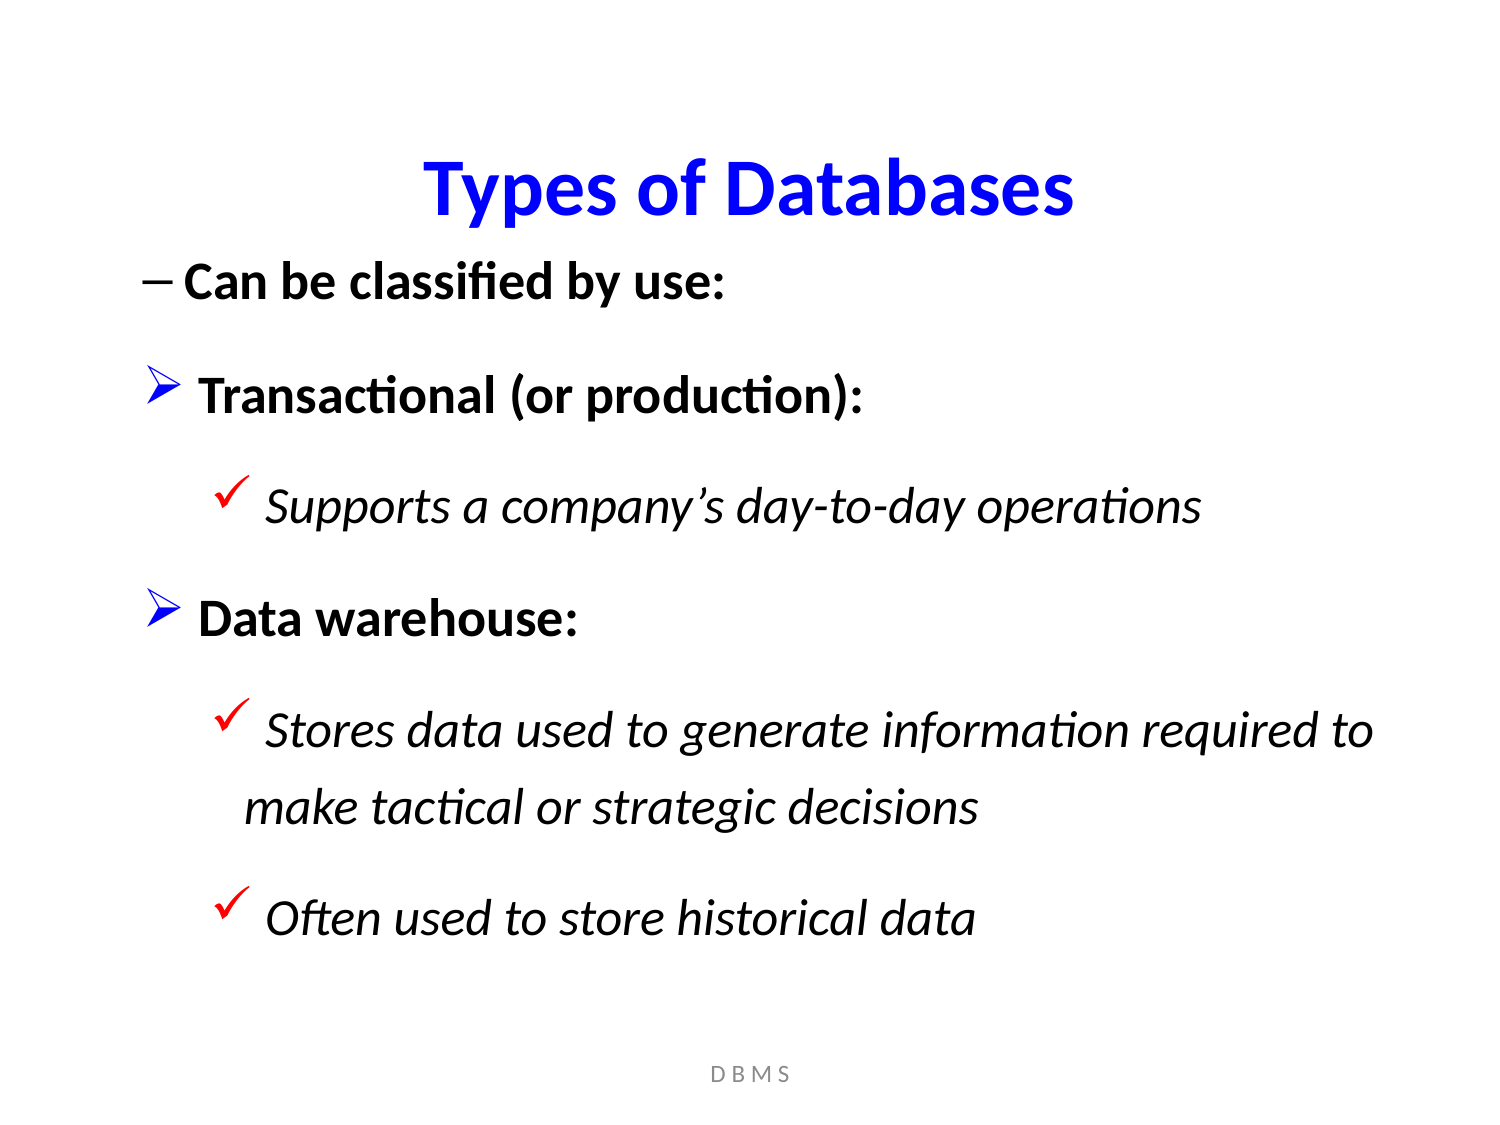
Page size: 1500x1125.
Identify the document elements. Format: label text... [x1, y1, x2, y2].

title Types of Databases [75, 45, 1425, 233]
list Can be classified by use: Transactional (or production): Supports a company’s day-to-day operations Data warehouse: Stores data used to generate information required to make tactical or strategic decisions Often used to store historical data [75, 262, 1425, 1005]
footer D B M S [512, 1042, 988, 1103]
